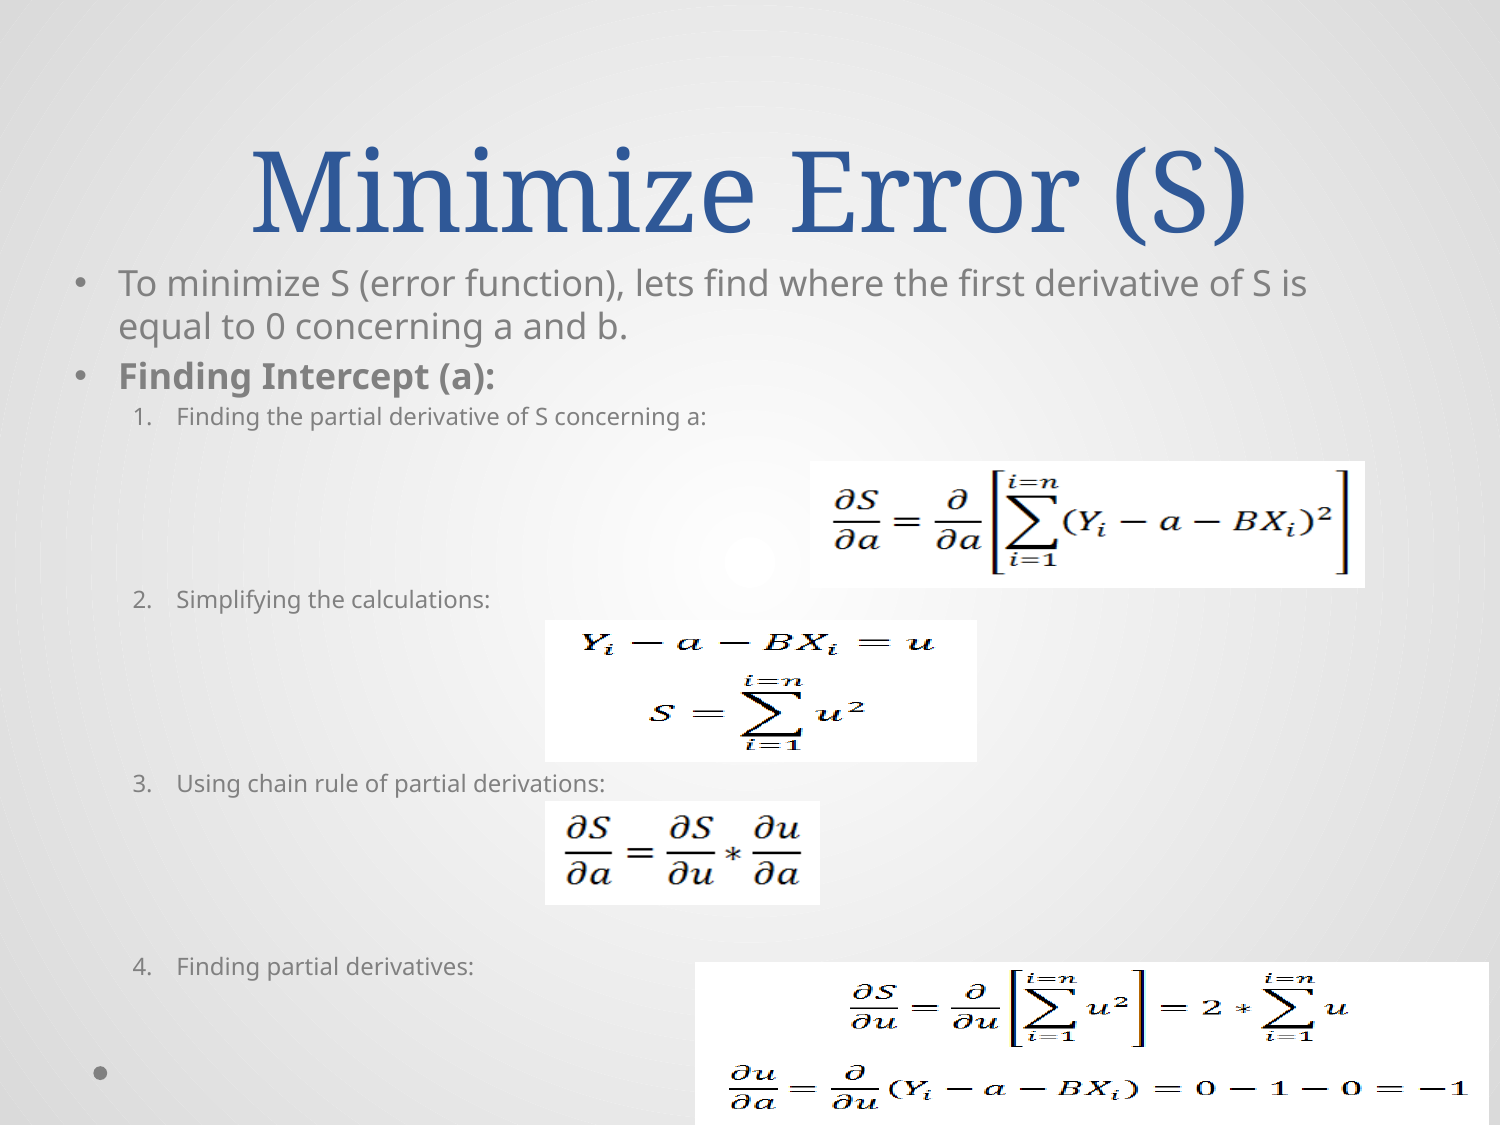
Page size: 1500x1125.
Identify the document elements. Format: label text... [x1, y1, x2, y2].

list To minimize S (error function), lets find where the first derivative of S is equal to 0 concerning a and b. Finding Intercept (a): Finding the partial derivative of S concerning a: Simplifying the calculations: Using chain rule of partial derivations: Finding partial derivatives: [59, 252, 1410, 996]
title Minimize Error (S) [75, 0, 1425, 263]
picture [810, 460, 1366, 588]
picture [695, 962, 1489, 1125]
picture [544, 801, 821, 905]
picture [544, 620, 977, 762]
